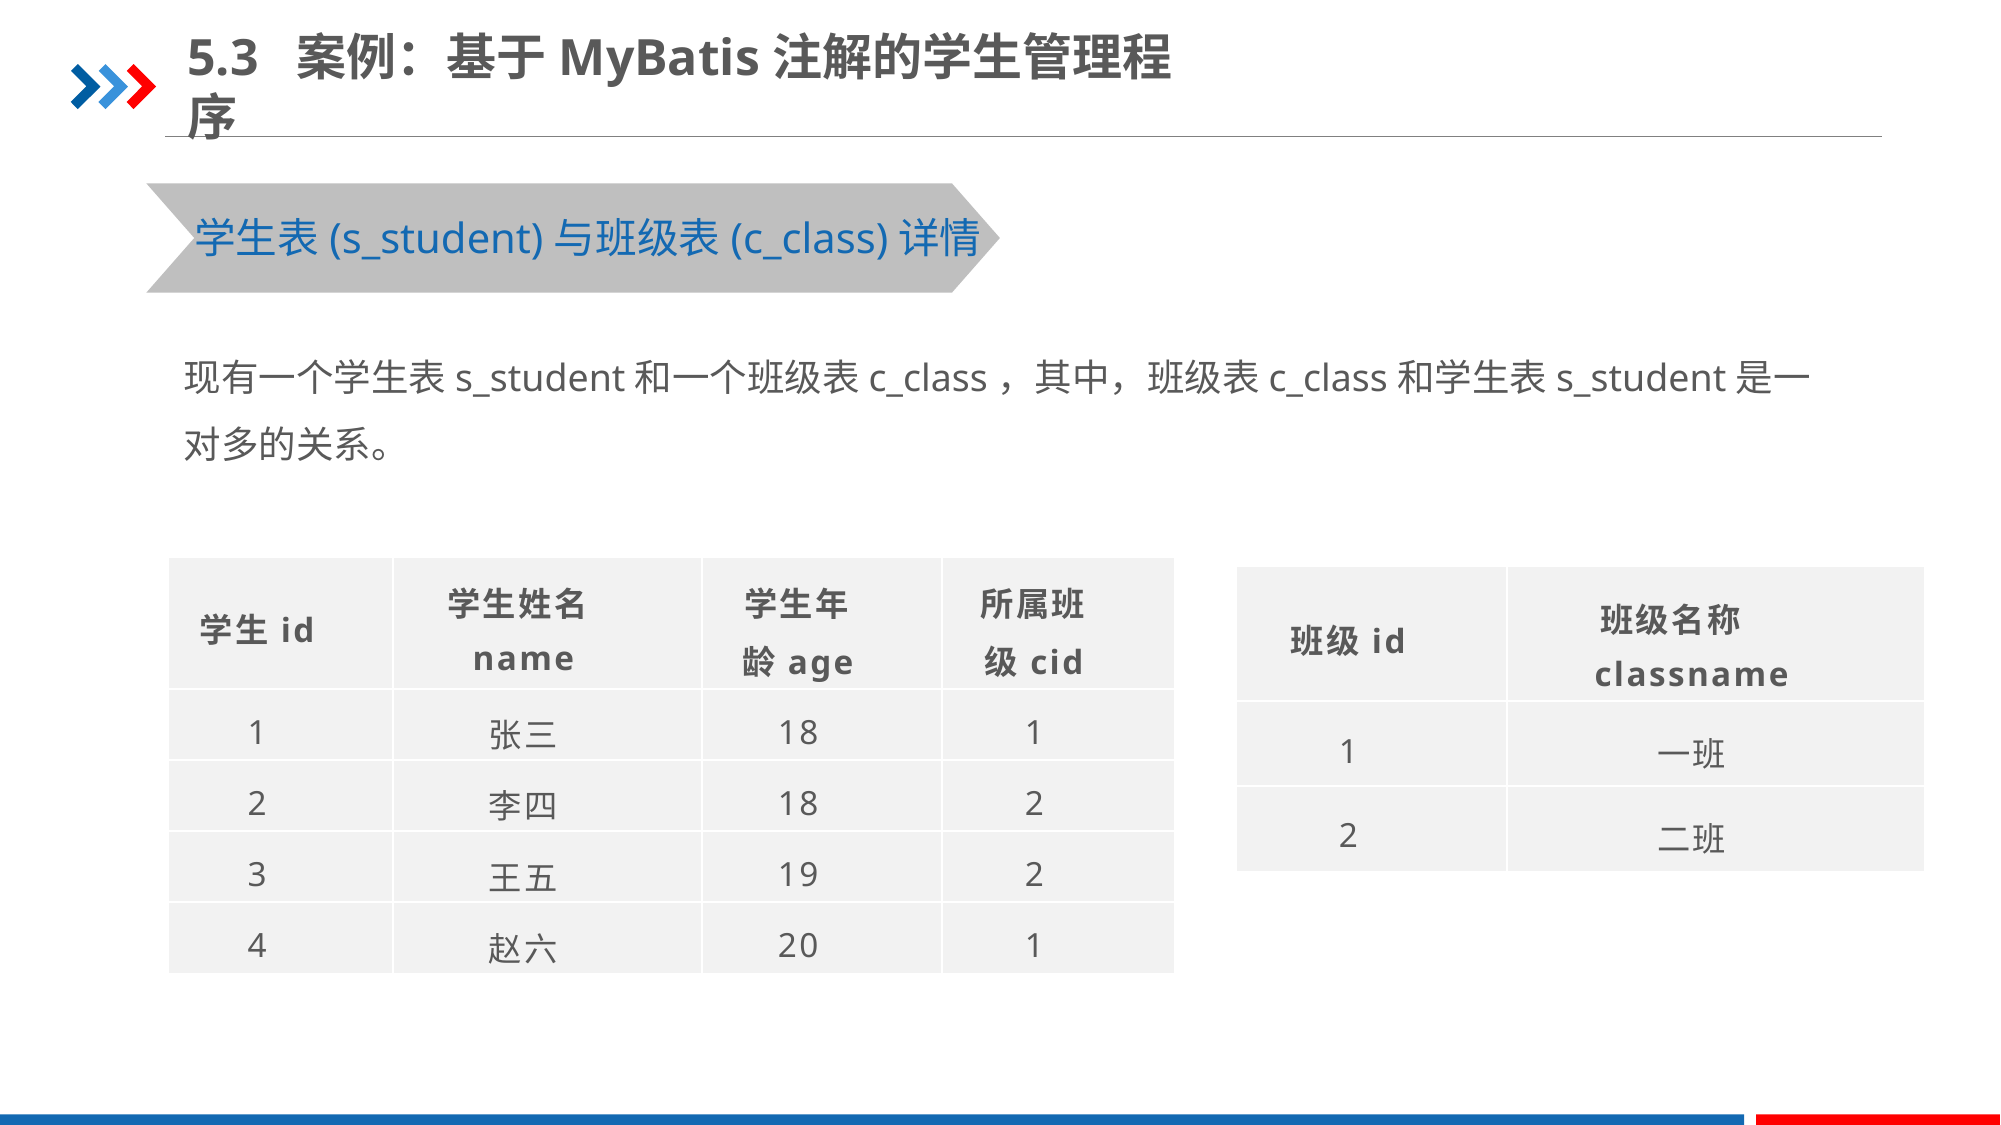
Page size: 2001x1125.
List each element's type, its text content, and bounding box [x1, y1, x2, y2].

table_cell 一班 [1508, 702, 1924, 785]
table_header 学生年龄age [703, 558, 941, 688]
table_cell 3 [169, 832, 392, 901]
text_box 5.3 案例：基于MyBatis注解的学生管理程序 [187, 43, 1217, 127]
table_cell 20 [703, 903, 941, 973]
table_cell 二班 [1508, 787, 1924, 871]
table_header 所属班级cid [943, 558, 1174, 688]
text_box [146, 183, 971, 221]
text_box 现有一个学生表s_student和一个班级表c_class，其中，班级表c_class和学生表s_student是一对多的关系。 [168, 323, 1841, 474]
table_cell 张三 [394, 690, 701, 759]
text_box 学生表(s_student)与班级表(c_class)详情 [179, 204, 997, 269]
table_cell 2 [943, 832, 1174, 901]
table_cell 1 [943, 903, 1174, 973]
table_cell 赵六 [394, 903, 701, 973]
table_cell 王五 [394, 832, 701, 901]
table_cell 1 [943, 690, 1174, 759]
table_cell 1 [169, 690, 392, 759]
table_cell 4 [169, 903, 392, 973]
table_header 班级id [1237, 567, 1506, 700]
table_header 学生姓名 name [394, 558, 701, 688]
table_cell 李四 [394, 761, 701, 830]
table_header 学生id [169, 558, 392, 688]
table_cell 1 [1237, 702, 1506, 785]
table_cell 18 [703, 690, 941, 759]
table_cell 2 [943, 761, 1174, 830]
table_cell 2 [1237, 787, 1506, 871]
table_cell 19 [703, 832, 941, 901]
text_box [146, 255, 973, 293]
table_cell 18 [703, 761, 941, 830]
table_header 班级名称 classname [1508, 567, 1924, 700]
table_cell 2 [169, 761, 392, 830]
